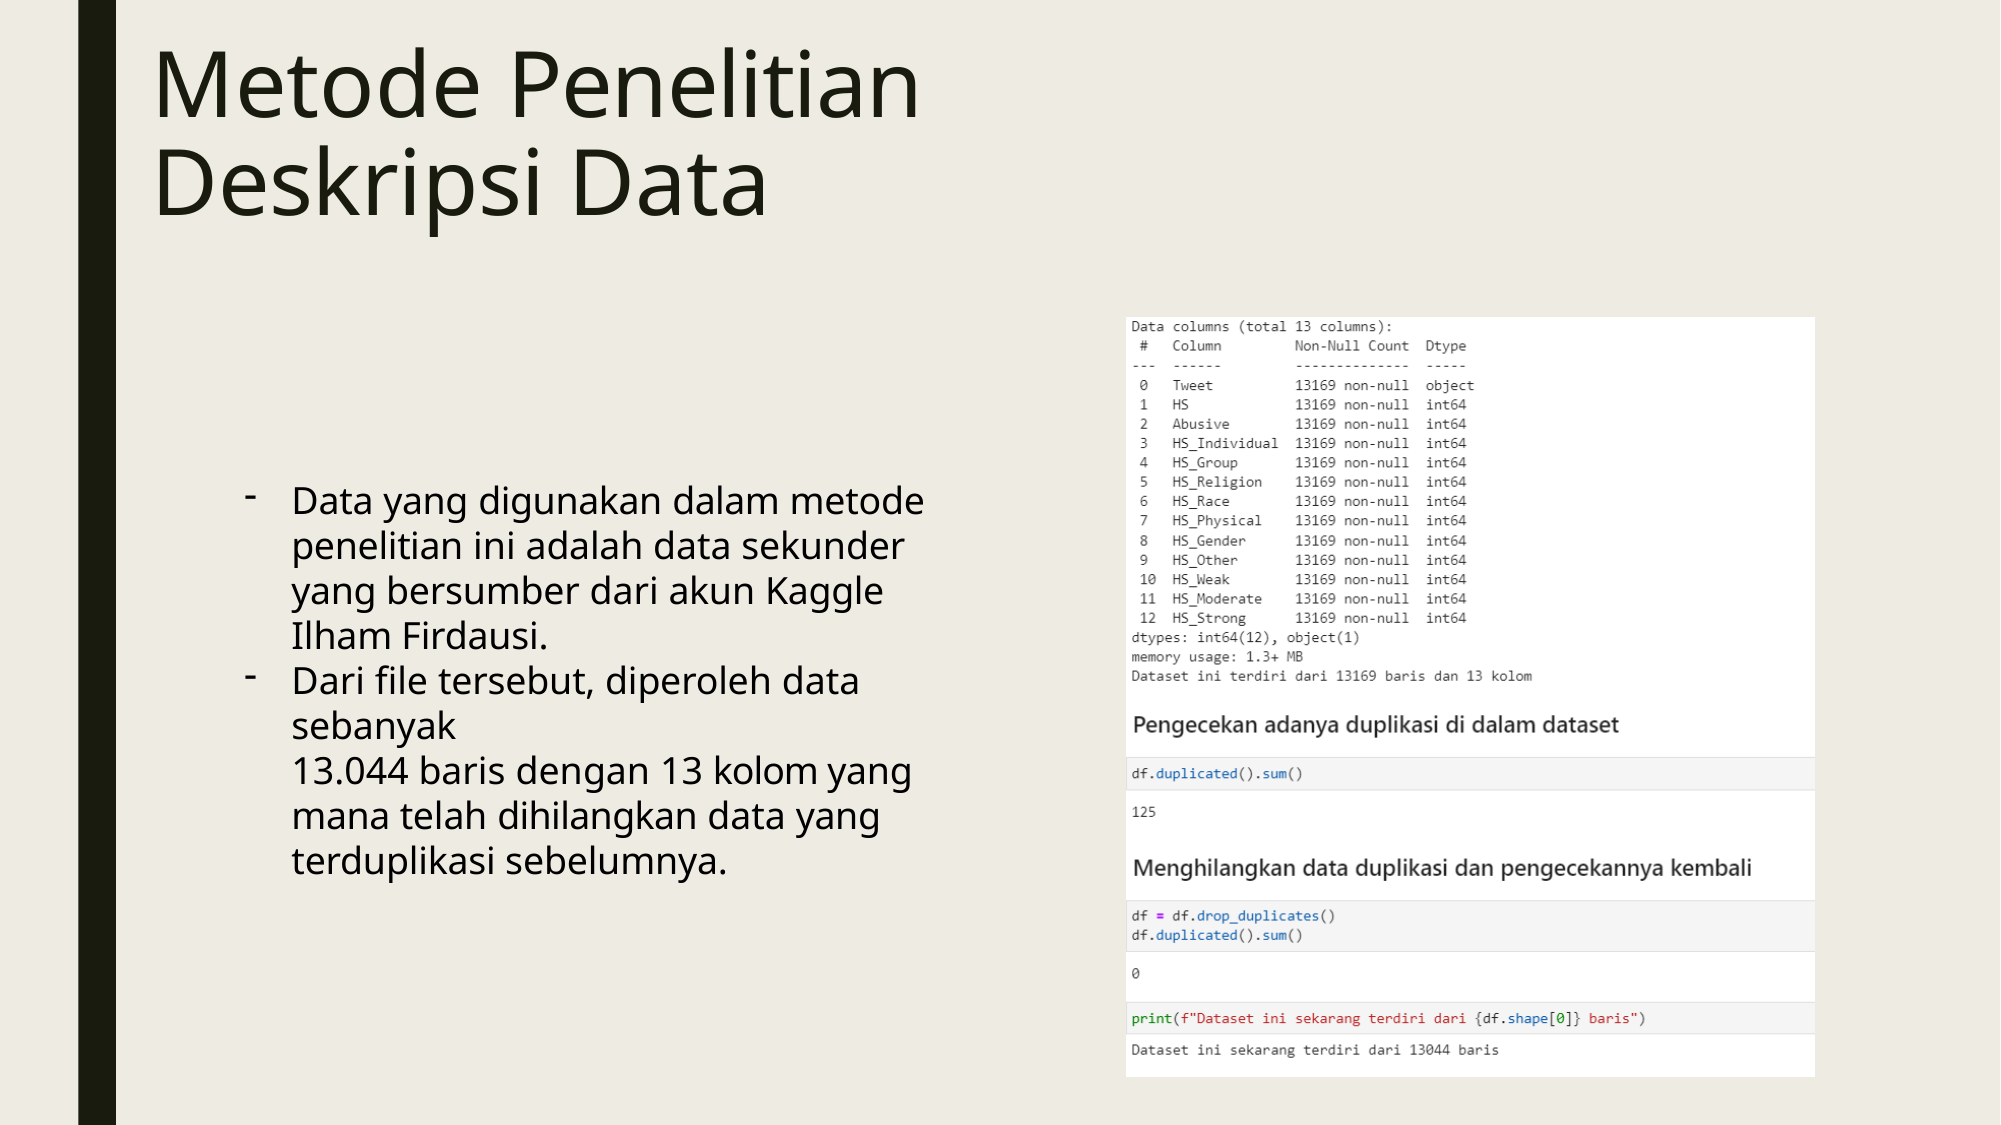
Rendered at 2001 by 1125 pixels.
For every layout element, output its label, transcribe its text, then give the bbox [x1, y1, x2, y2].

text_box Data yang digunakan dalam metode penelitian ini adalah data sekunder yang bersumber dari akun Kaggle Ilham Firdausi. Dari file tersebut, diperoleh data sebanyak 13.044 baris dengan 13 kolom yang mana telah dihilangkan data yang terduplikasi sebelumnya. [242, 475, 970, 883]
title Metode Penelitian Deskripsi Data [149, 4, 1029, 234]
picture [1126, 316, 1816, 1077]
text_box [78, 0, 116, 1125]
